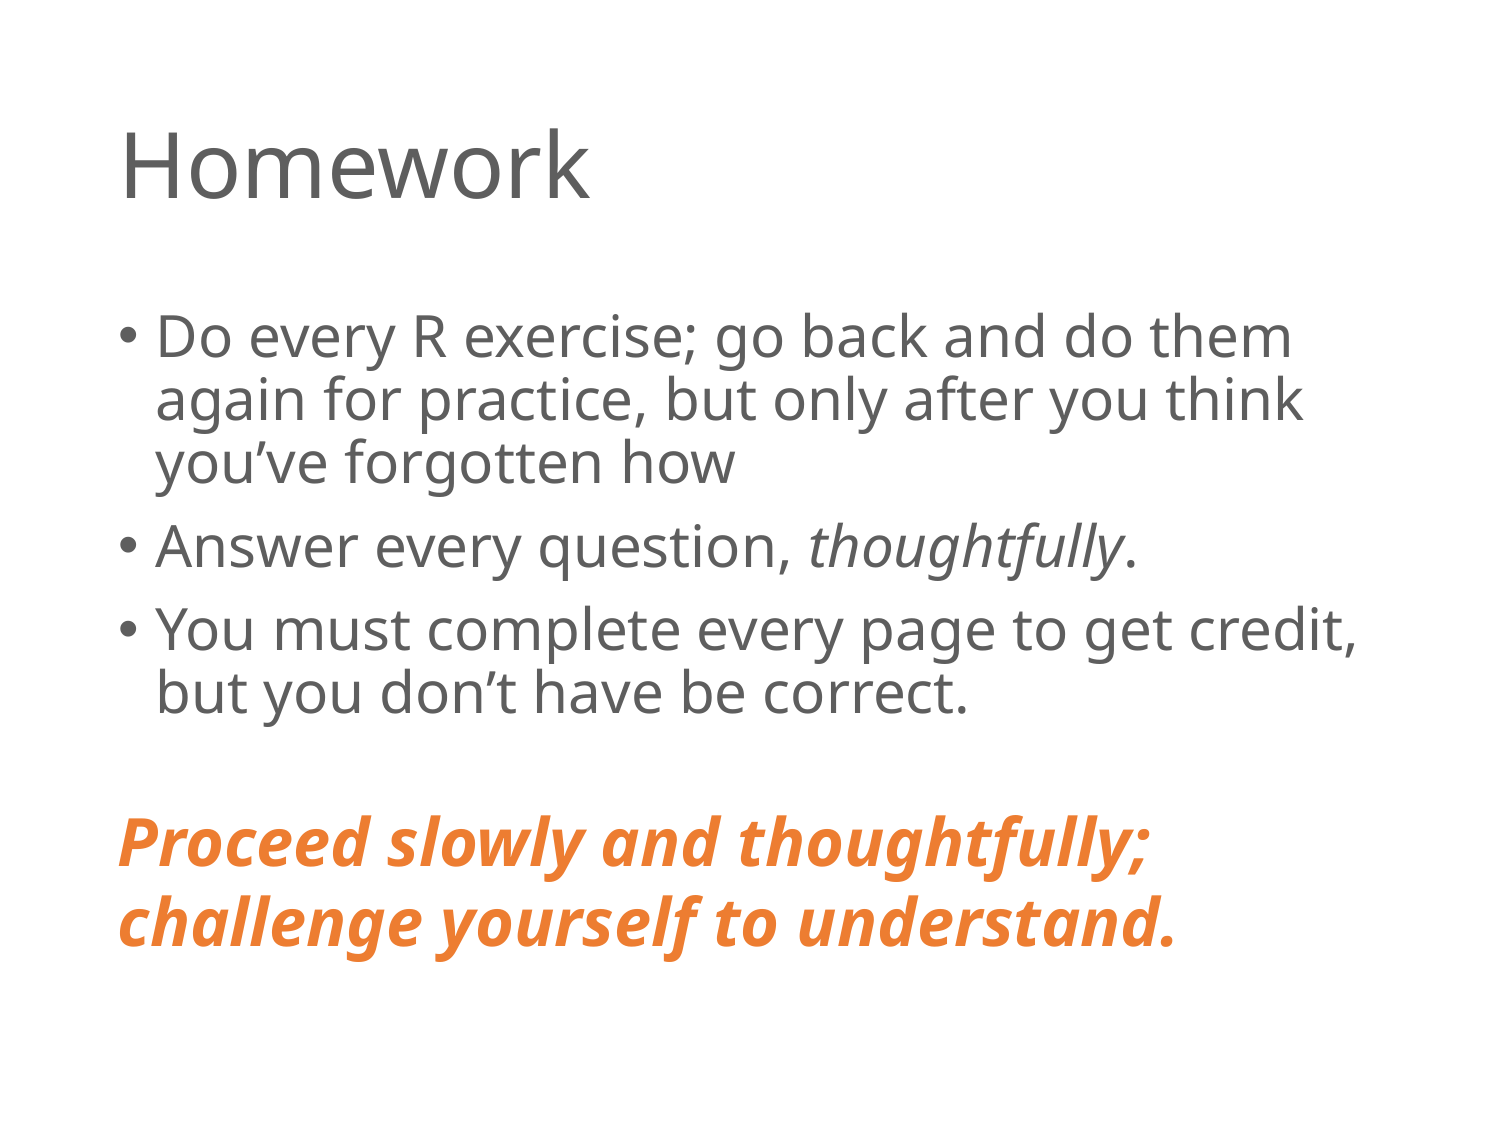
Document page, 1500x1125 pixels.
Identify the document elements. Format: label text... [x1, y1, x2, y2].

text_box Proceed slowly and thoughtfully; challenge yourself to understand. [103, 792, 1294, 968]
list Do every R exercise; go back and do them again for practice, but only after you think you’ve forgotten how Answer every question, thoughtfully. You must complete every page to get credit, but you don’t have be correct. [103, 299, 1397, 771]
title Homework [103, 59, 1397, 278]
